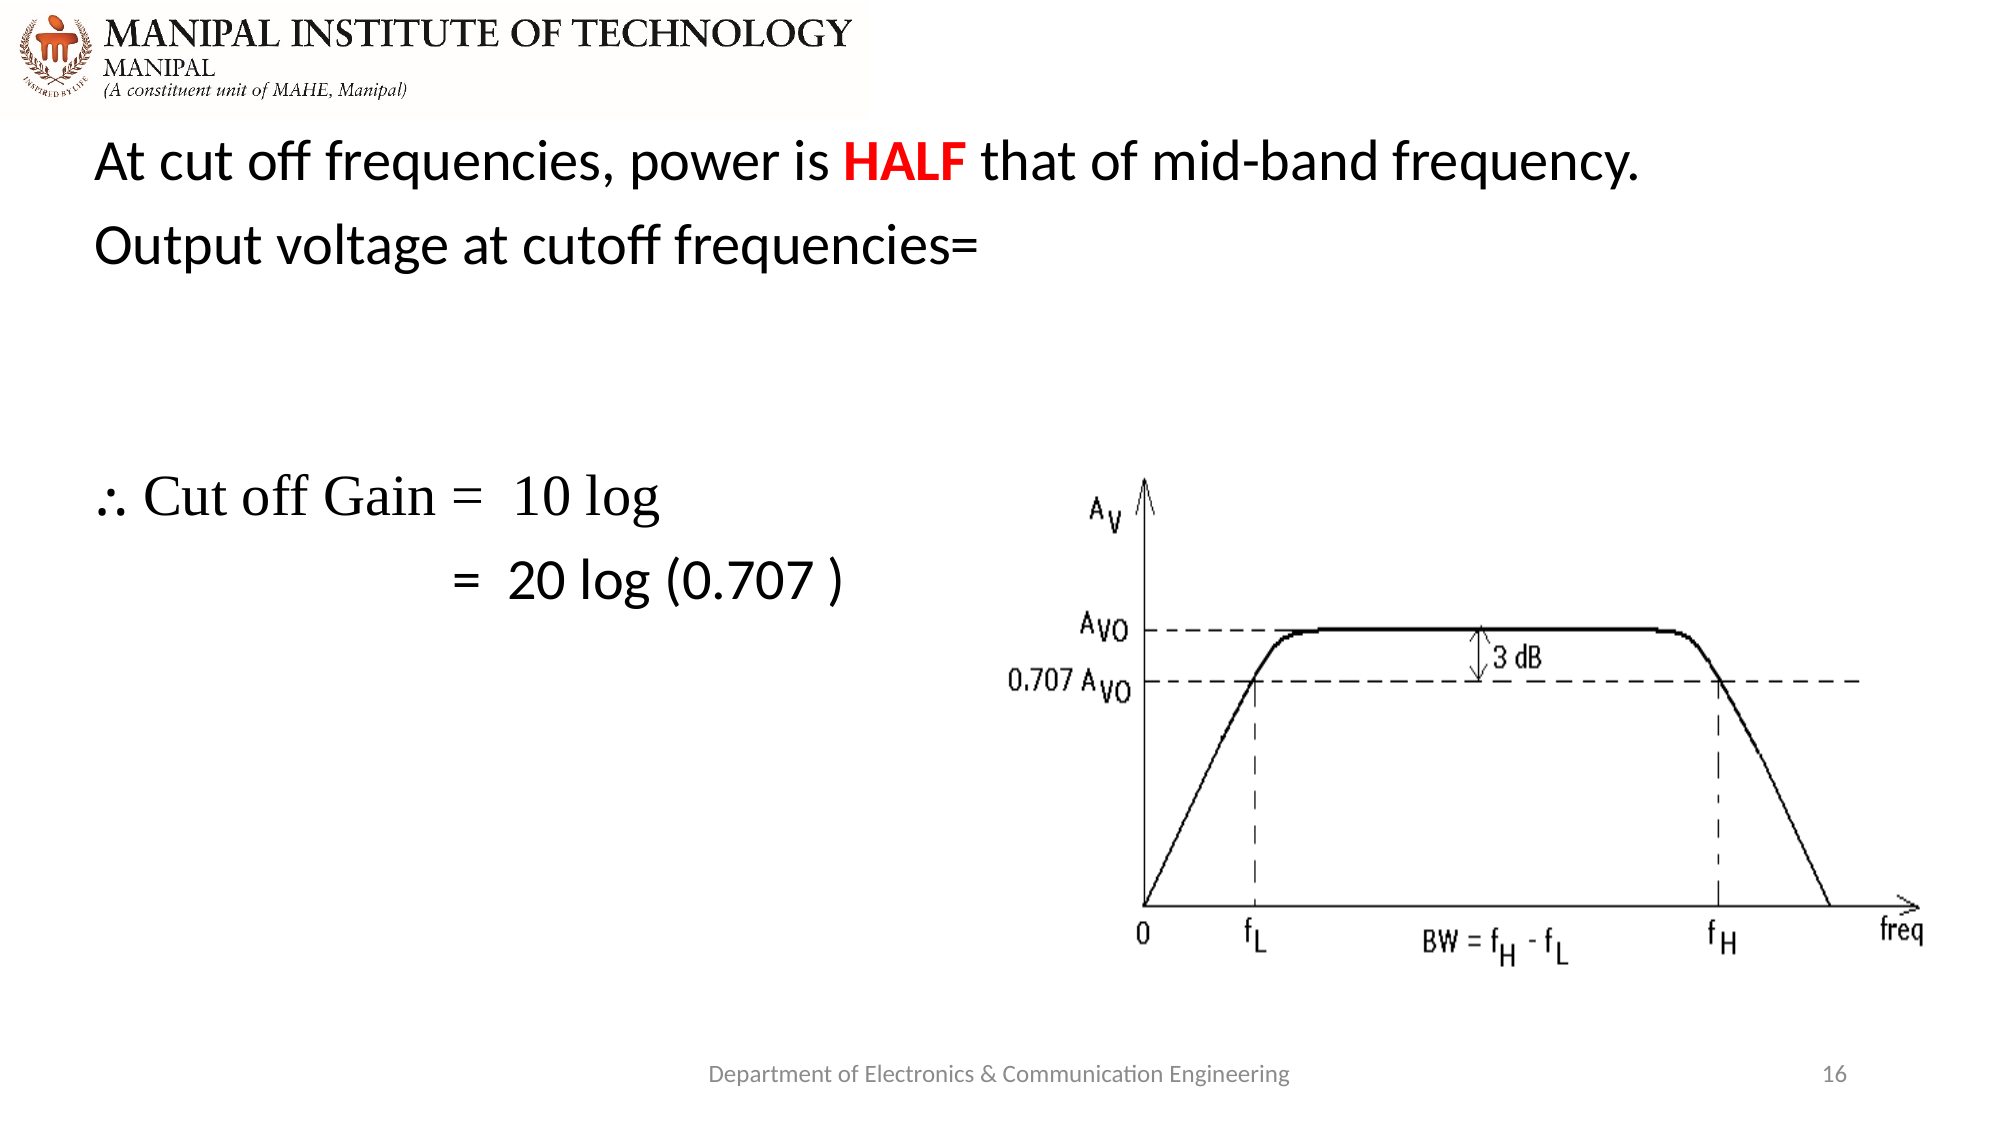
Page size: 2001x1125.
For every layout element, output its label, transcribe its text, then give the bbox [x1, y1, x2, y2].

picture [0, 2, 869, 119]
footer Department of Electronics & Communication Engineering [662, 1042, 1338, 1103]
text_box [989, 450, 1955, 1014]
slide_number 16 [1412, 1042, 1863, 1103]
